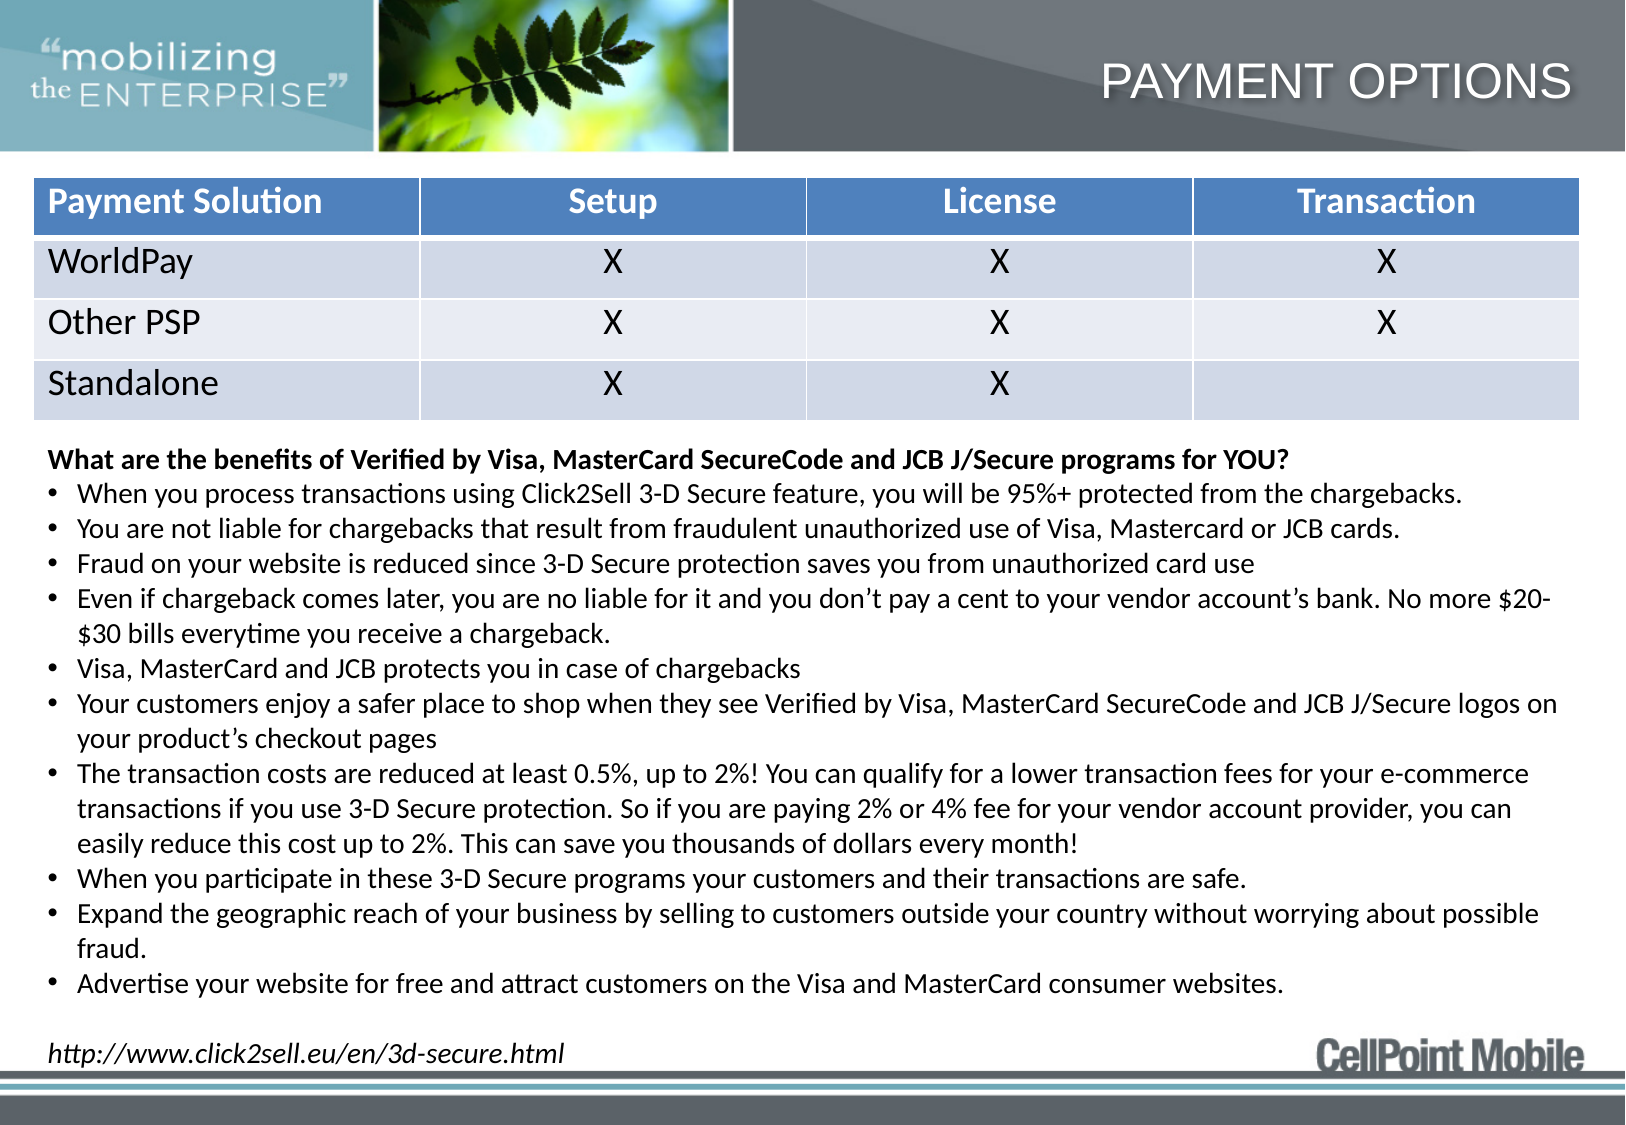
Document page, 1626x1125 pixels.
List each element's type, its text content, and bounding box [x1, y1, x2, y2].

table_cell X [807, 300, 1192, 359]
table_header Payment Solution [34, 178, 419, 235]
table_cell [1194, 361, 1579, 420]
table_cell X [807, 361, 1192, 420]
table_cell X [421, 241, 806, 298]
table_cell Other PSP [34, 300, 419, 359]
table_cell X [1194, 300, 1579, 359]
title Payment options [347, 31, 1588, 125]
table_header License [807, 178, 1192, 235]
picture [0, 0, 1625, 1125]
table_header Transaction [1194, 178, 1579, 235]
table_cell X [421, 361, 806, 420]
table_cell X [807, 241, 1192, 298]
table_cell Standalone [34, 361, 419, 420]
text_box What are the benefits of Verified by Visa, MasterCard SecureCode and JCB J/Secure programs for YOU? When you process transactions using Click2Sell 3-D Secure feature, you will be 95%+ protected from the chargebacks. You are not liable for chargebacks that result from fraudulent unauthorized use of Visa, Mastercard or JCB cards. Fraud on your website is reduced since 3-D Secure protection saves you from unauthorized card use Even if chargeback comes later, you are no liable for it and you don’t pay a cent to your vendor account’s bank. No more $20-$30 bills everytime you receive a chargeback. Visa, MasterCard and JCB protects you in case of chargebacks Your customers enjoy a safer place to shop when they see Verified by Visa, MasterCard SecureCode and JCB J/Secure logos on your product’s checkout pages The transaction costs are reduced at least 0.5%, up to 2%! You can qualify for a lower transaction fees for your e-commerce transactions if you use 3-D Secure protection. So if you are paying 2% or 4% fee for your vendor account provider, you can easily reduce this cost up to 2%. This can save you thousands of dollars every month! When you participate in these 3-D Secure programs your customers and their transactions are safe. Expand the geographic reach of your business by selling to customers outside your country without worrying about possible fraud. Advertise your website for free and attract customers on the Visa and MasterCard consumer websites. http://www.click2sell.eu/en/3d-secure.html [32, 432, 1581, 1077]
table_cell X [1194, 241, 1579, 298]
table_header Setup [421, 178, 806, 235]
table_cell X [421, 300, 806, 359]
table_cell WorldPay [34, 241, 419, 298]
